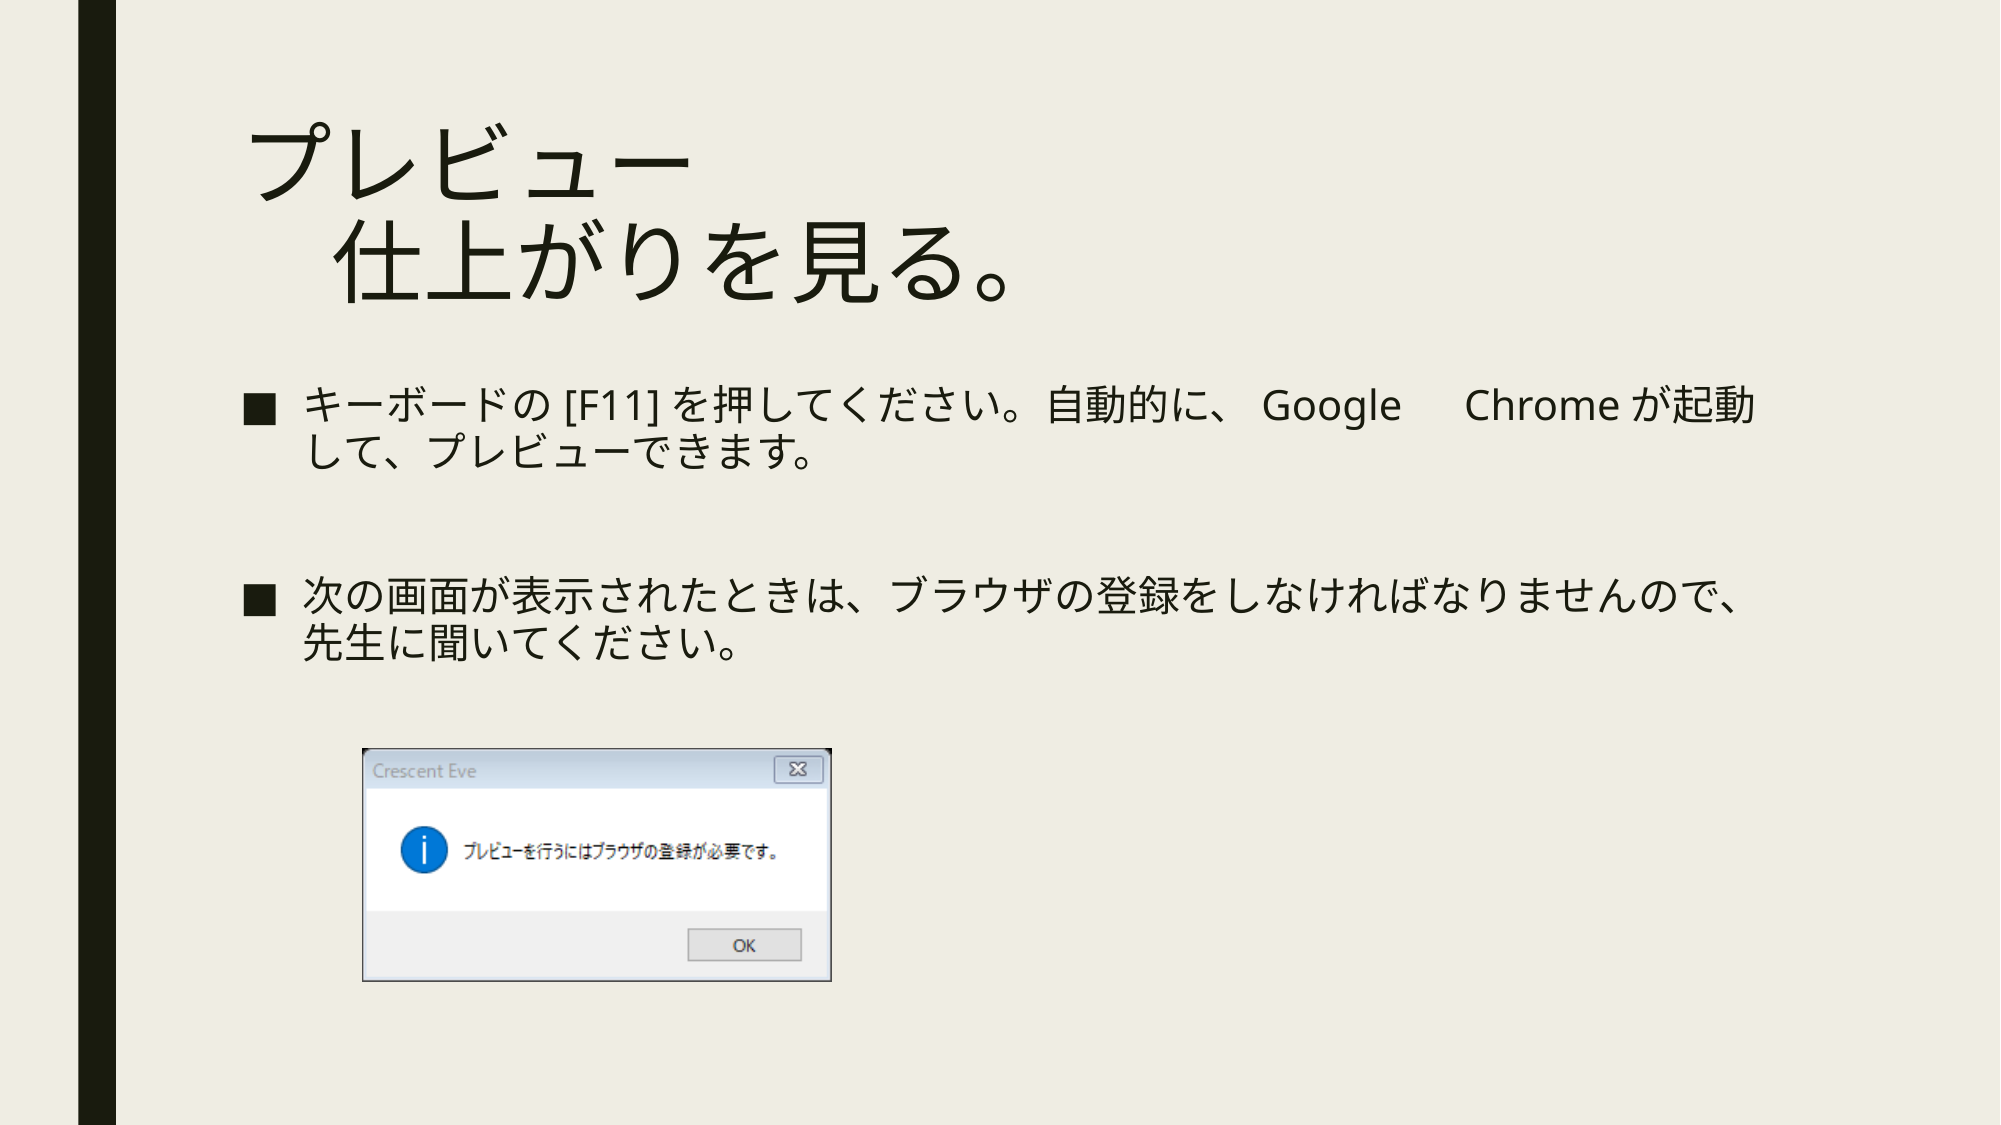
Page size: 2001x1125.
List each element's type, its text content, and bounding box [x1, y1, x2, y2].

title プレビュー 仕上がりを見る。 [225, 112, 1800, 357]
picture [362, 748, 832, 982]
list キーボードの[F11]を押してください。自動的に、Google Chromeが起動して、プレビューできます。 次の画面が表示されたときは、ブラウザの登録をしなければなりませんので、先生に聞いてください。 [225, 375, 1800, 963]
